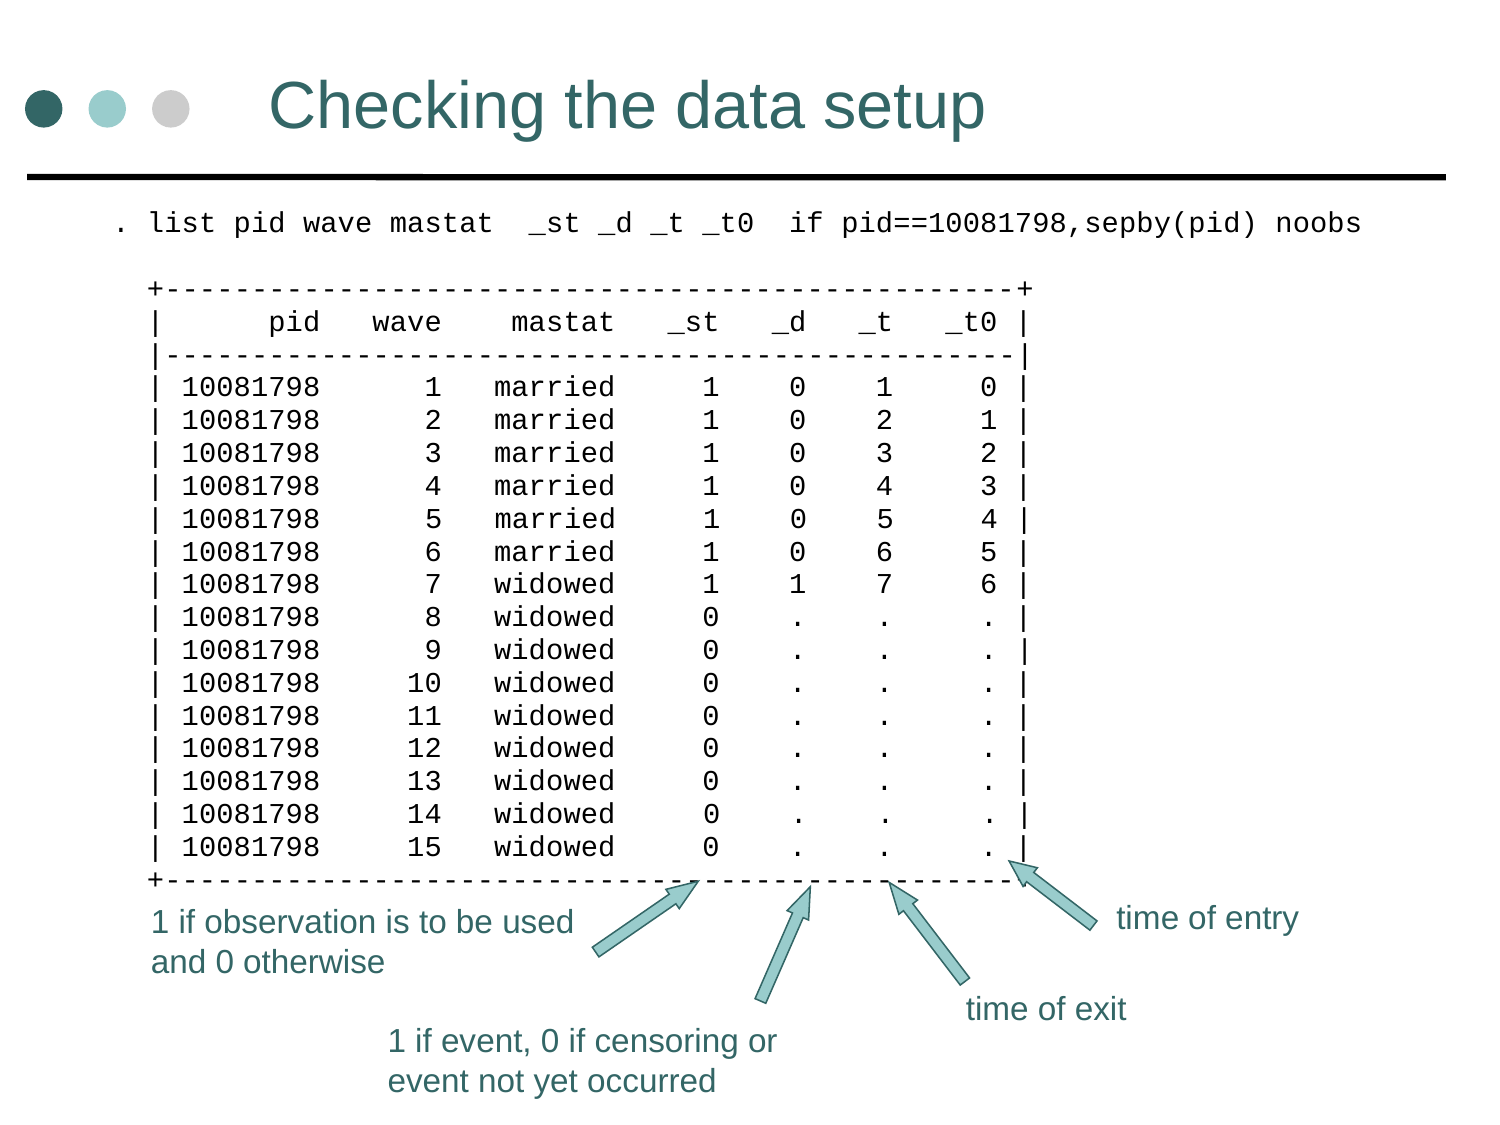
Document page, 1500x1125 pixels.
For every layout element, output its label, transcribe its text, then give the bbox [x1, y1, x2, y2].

text_box time of exit [951, 976, 1153, 1036]
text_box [111, 207, 1500, 938]
text_box 1 if observation is to be used and 0 otherwise [136, 946, 600, 988]
text_box [600, 946, 615, 957]
text_box 1 if event, 0 if censoring or event not yet occurred [372, 1011, 794, 1106]
text_box Checking the data setup [253, 54, 1002, 150]
text_box [930, 946, 969, 976]
text_box [755, 946, 791, 1004]
